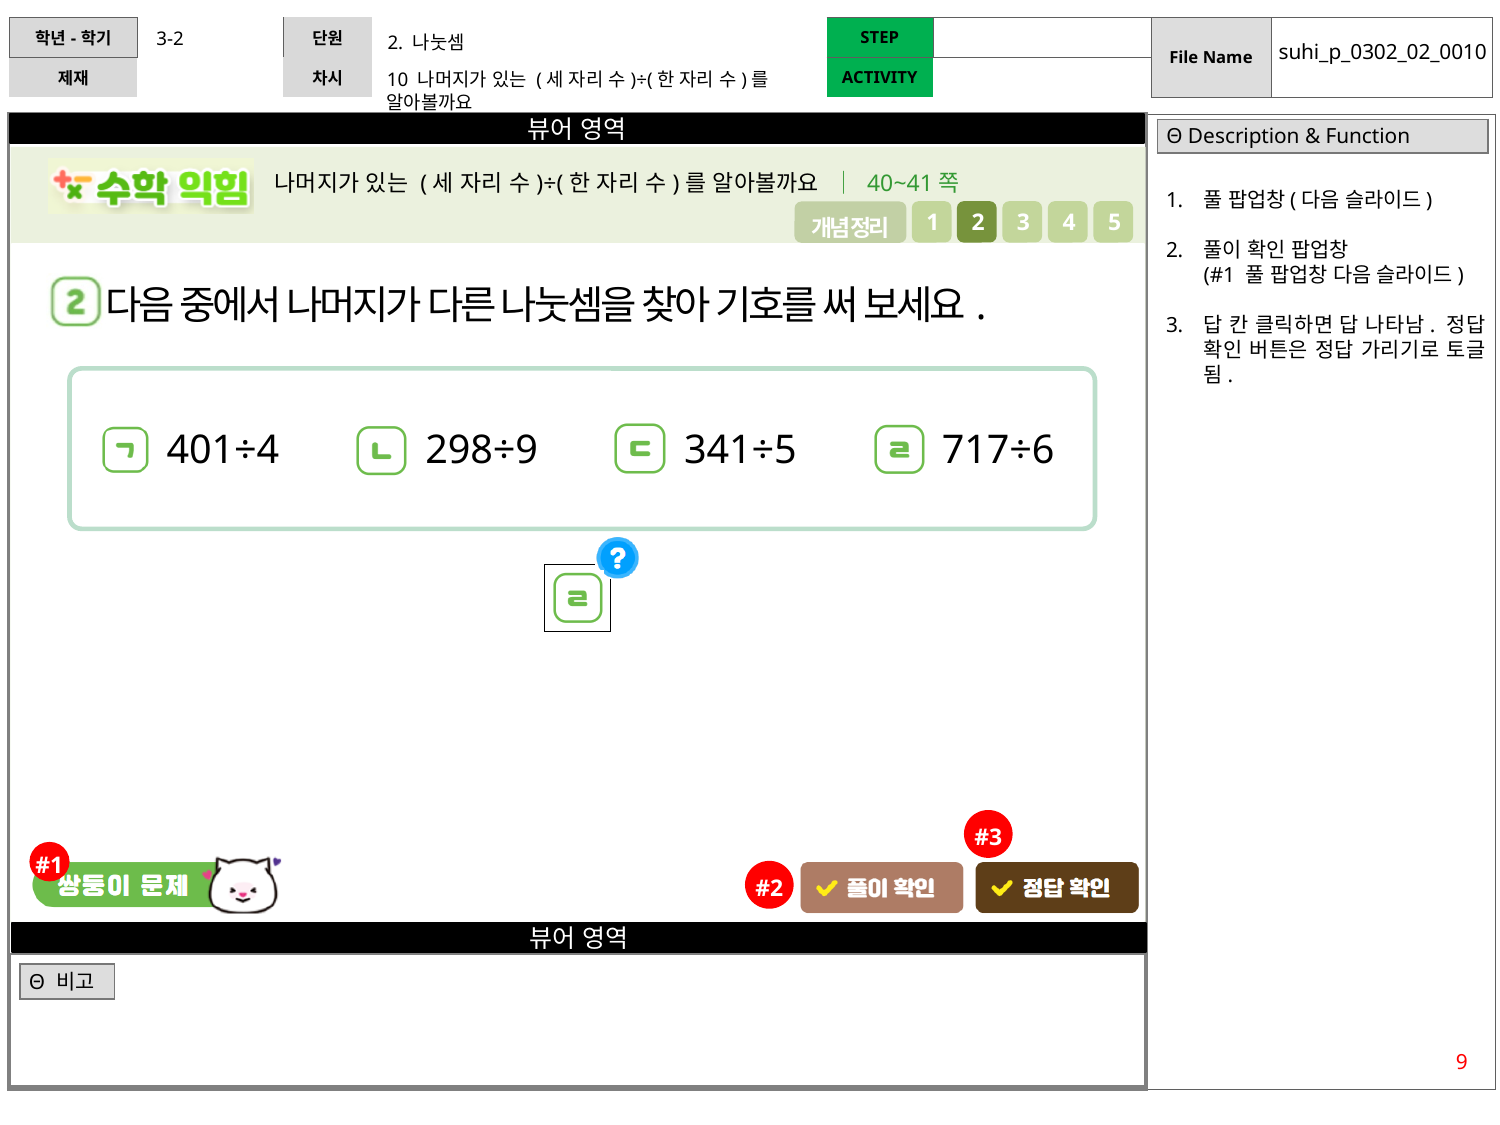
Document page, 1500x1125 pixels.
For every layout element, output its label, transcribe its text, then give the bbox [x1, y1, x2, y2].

picture [871, 421, 926, 477]
text_box 다음 중에서 나머지가 다른 나눗셈을 찾아 기호를 써 보세요. [103, 272, 1117, 335]
picture [353, 421, 408, 479]
picture [550, 535, 639, 625]
table_header Θ Description & Function [1158, 120, 1487, 152]
text_box 717÷6 [924, 417, 1073, 480]
picture [974, 859, 1141, 915]
picture [29, 850, 289, 915]
text_box suhi_p_0302_02_0010 [1263, 30, 1500, 71]
text_box 풀 팝업창(다음 슬라이드) 풀이 확인 팝업창 (#1 풀 팝업창 다음 슬라이드) 답 칸 클릭하면 답 나타남. 정답 확인 버튼은 정답 가리기로 토글 됨. [1151, 179, 1500, 394]
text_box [790, 192, 1134, 245]
text_box 10 나머지가 있는 (세 자리 수)÷(한 자리 수)를 알아볼까요 [372, 60, 821, 96]
text_box #1 [32, 839, 67, 848]
text_box [607, 590, 611, 632]
picture [48, 158, 254, 214]
text_box #2 [742, 858, 793, 911]
picture [798, 859, 965, 915]
text_box [544, 564, 590, 632]
text_box 3-2 [141, 18, 284, 55]
picture [46, 273, 106, 331]
text_box [67, 366, 1098, 531]
text_box 나머지가 있는 (세 자리 수)÷(한 자리 수)를 알아볼까요 │ 40~41쪽 [259, 160, 1019, 204]
text_box 341÷5 [666, 417, 815, 480]
text_box 2. 나눗셈 [372, 23, 828, 48]
picture [96, 421, 151, 476]
text_box 298÷9 [407, 417, 556, 480]
picture [612, 421, 667, 476]
text_box #3 [961, 807, 1015, 857]
